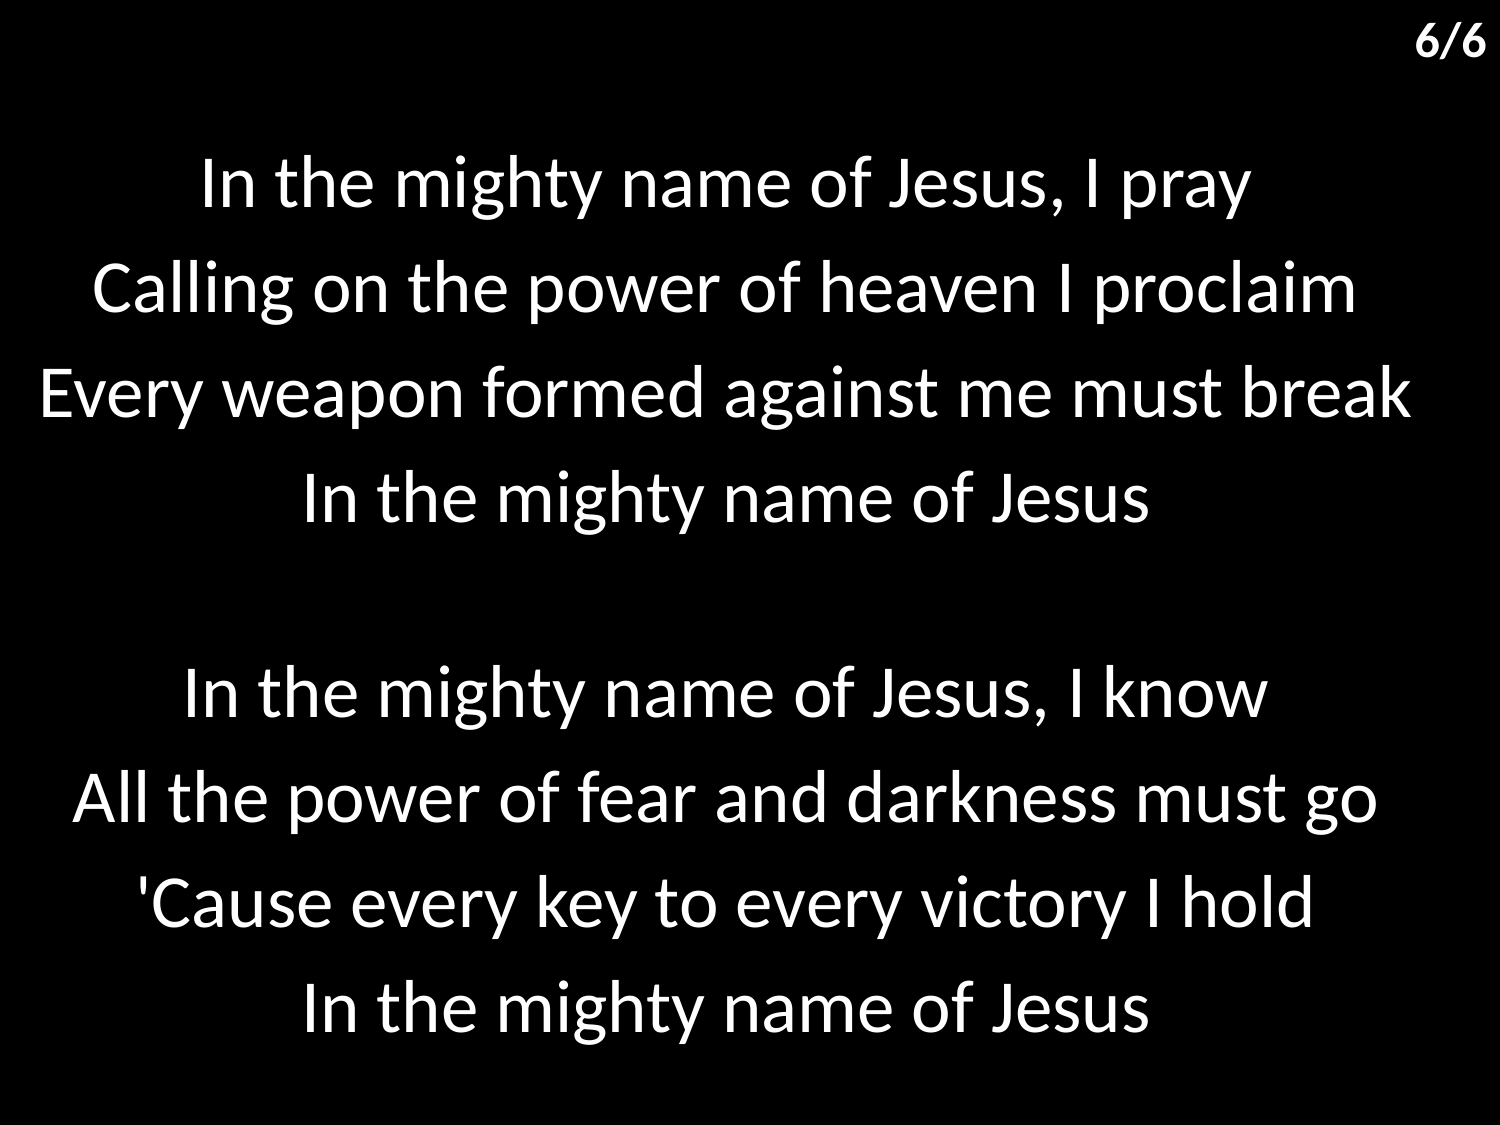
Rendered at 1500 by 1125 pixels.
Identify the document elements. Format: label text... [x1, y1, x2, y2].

subtitle In the mighty name of Jesus, I pray Calling on the power of heaven I proclaim Every weapon formed against me must break In the mighty name of Jesus In the mighty name of Jesus, I know All the power of fear and darkness must go 'Cause every key to every victory I hold In the mighty name of Jesus [17, 125, 1436, 1125]
text_box 6/6 [1399, 0, 1500, 75]
